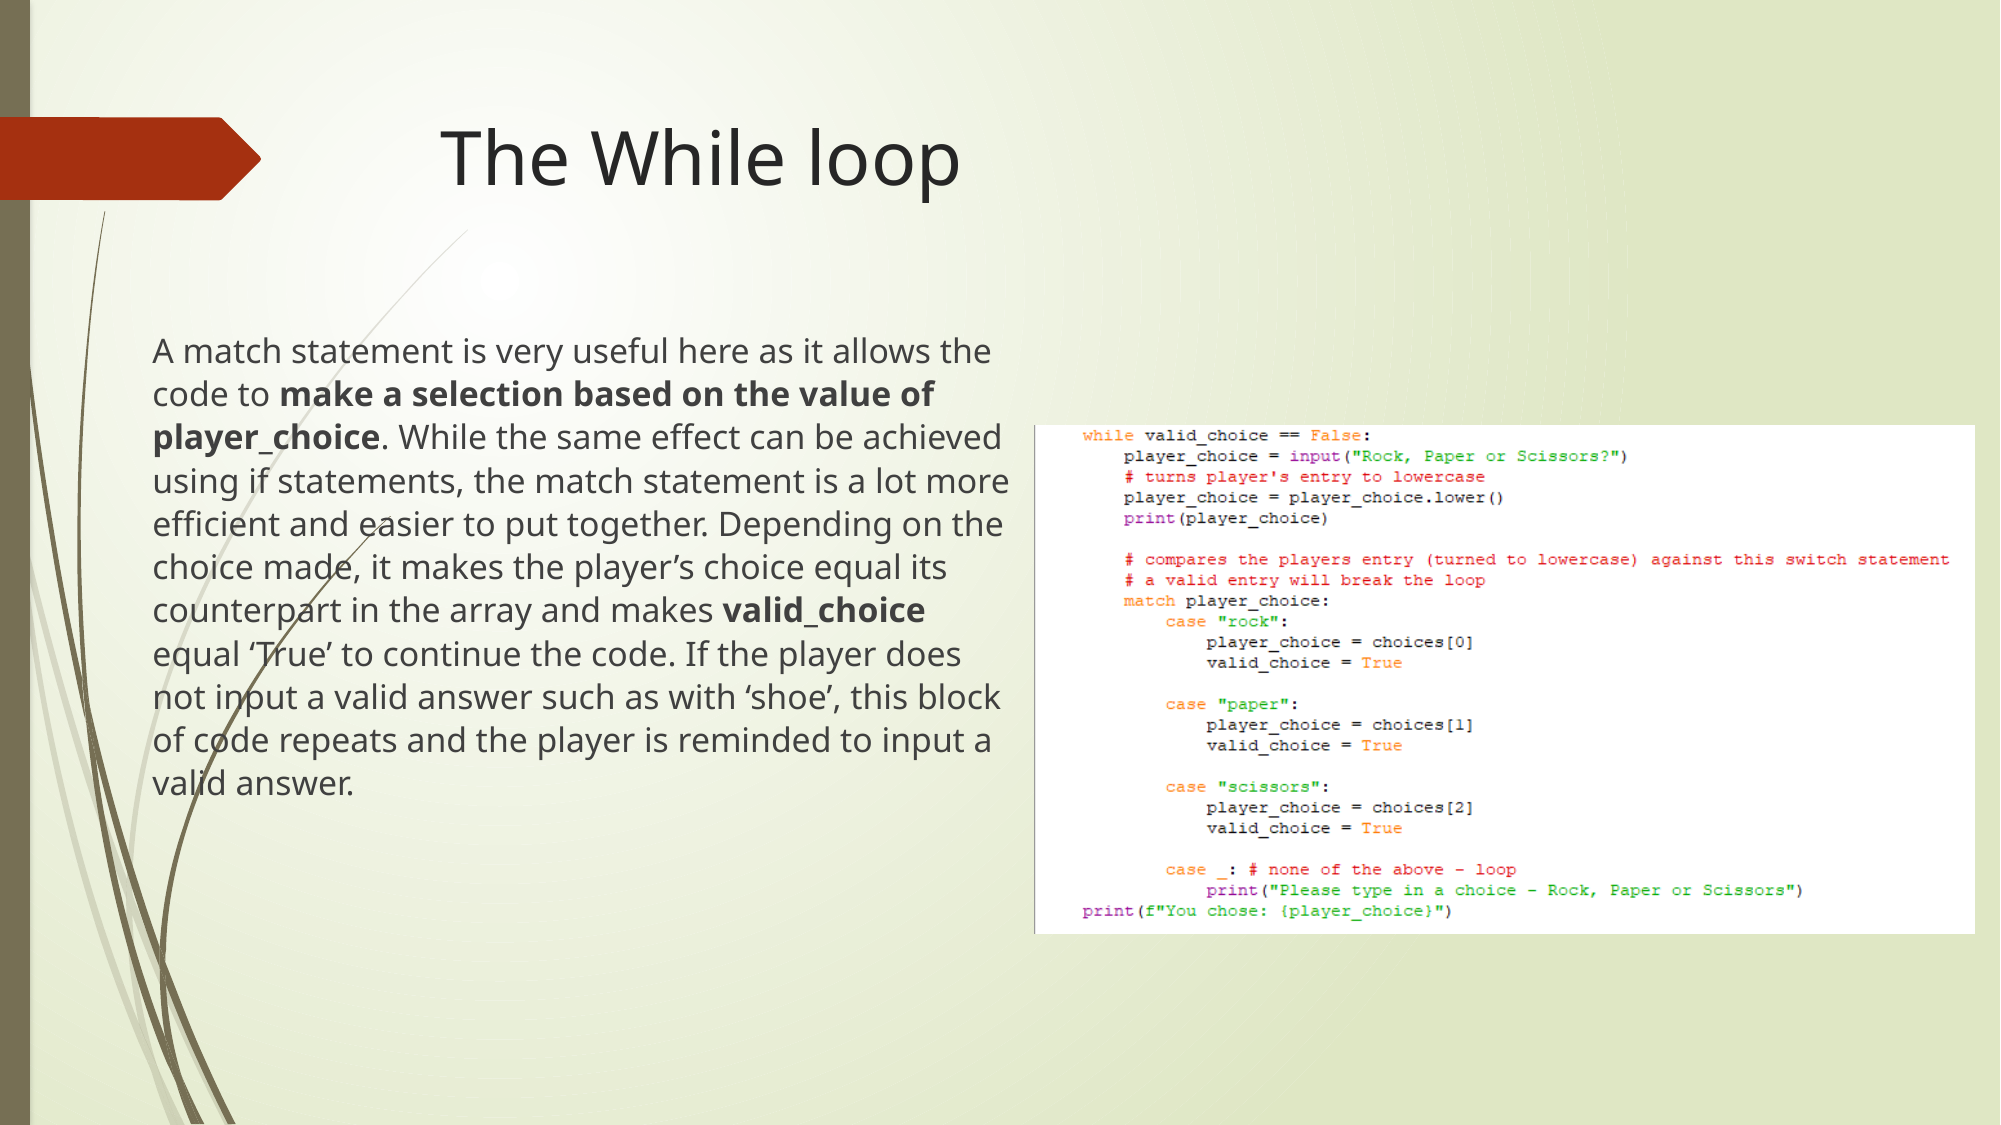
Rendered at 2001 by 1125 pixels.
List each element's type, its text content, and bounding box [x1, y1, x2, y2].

picture [1034, 425, 1975, 935]
text_box A match statement is very useful here as it allows the code to make a selection based on the value of player_choice. While the same effect can be achieved using if statements, the match statement is a lot more efficient and easier to put together. Depending on the choice made, it makes the player’s choice equal its counterpart in the array and makes valid_choice equal ‘True’ to continue the code. If the player does not input a valid answer such as with ‘shoe’, this block of code repeats and the player is reminded to input a valid answer. [137, 319, 1035, 813]
title The While loop [425, 102, 1888, 313]
